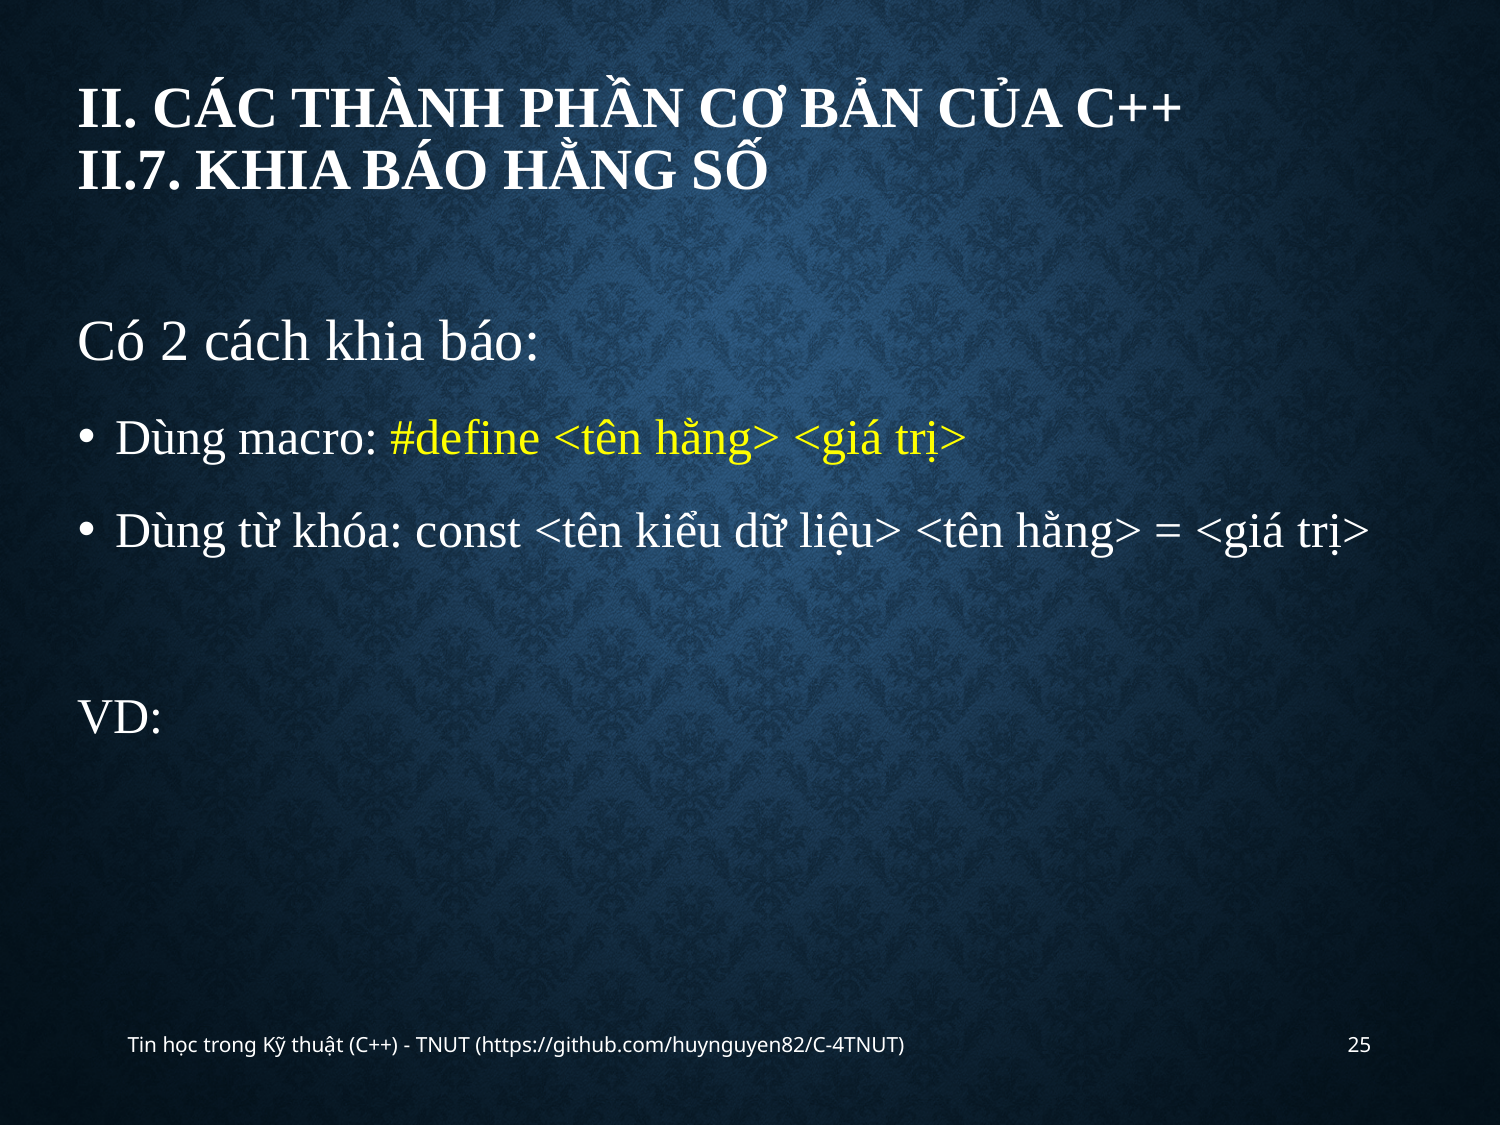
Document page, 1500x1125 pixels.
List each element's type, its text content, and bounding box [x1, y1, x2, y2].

footer Tin học trong Kỹ thuật (C++) - TNUT (https://github.com/huynguyen82/C-4TNUT) [112, 1016, 934, 1076]
list Có 2 cách khia báo: Dùng macro: #define <tên hằng> <giá trị> Dùng từ khóa: const <tên kiểu dữ liệu> <tên hằng> = <giá trị> VD: [63, 280, 1445, 999]
title II. CÁC THÀNH PHẦN CƠ BẢN CỦA C++ II.7. Khia báo hằng số [63, 31, 1445, 249]
slide_number 25 [1293, 1016, 1387, 1076]
